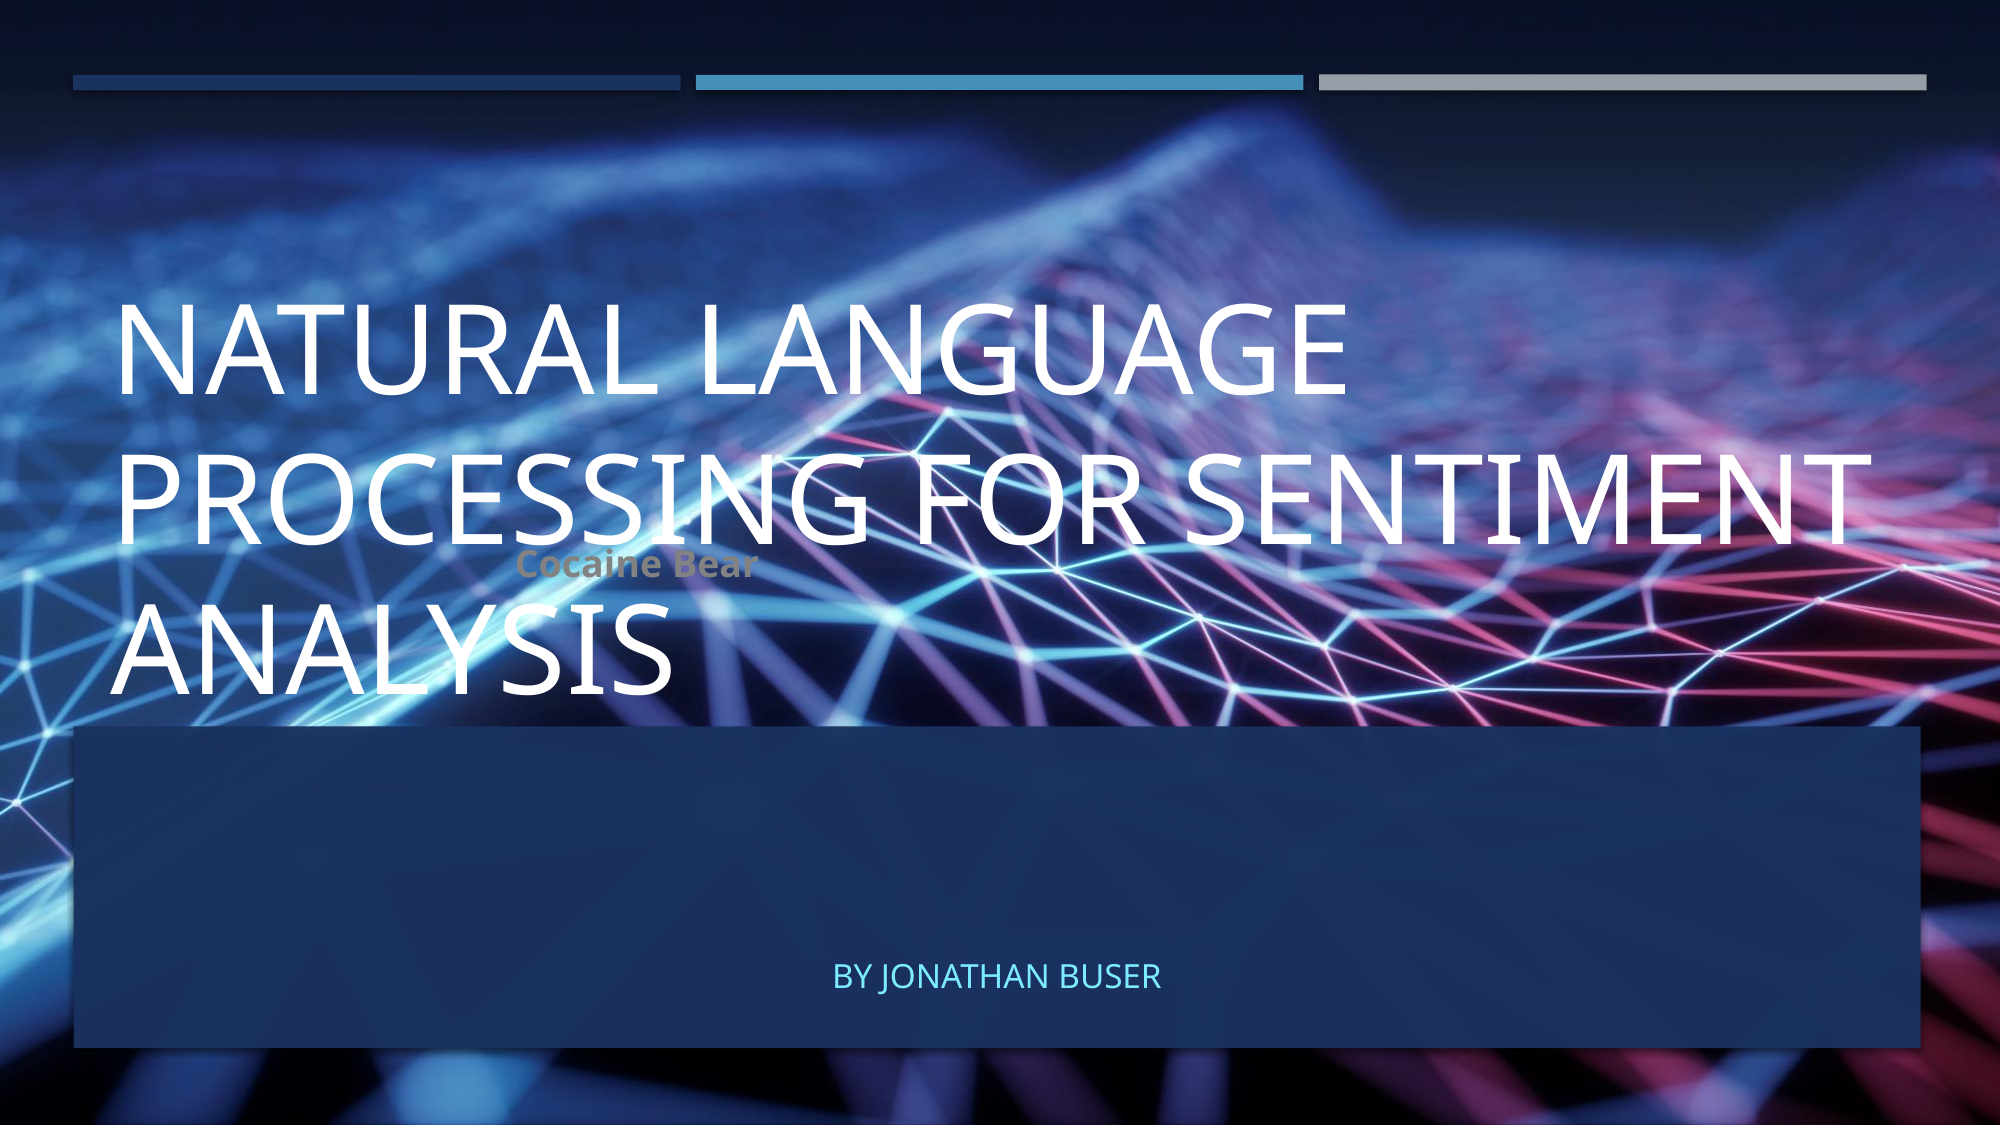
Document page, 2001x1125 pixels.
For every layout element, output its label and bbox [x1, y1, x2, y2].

picture [0, 0, 2000, 1125]
text_box [72, 73, 1928, 92]
